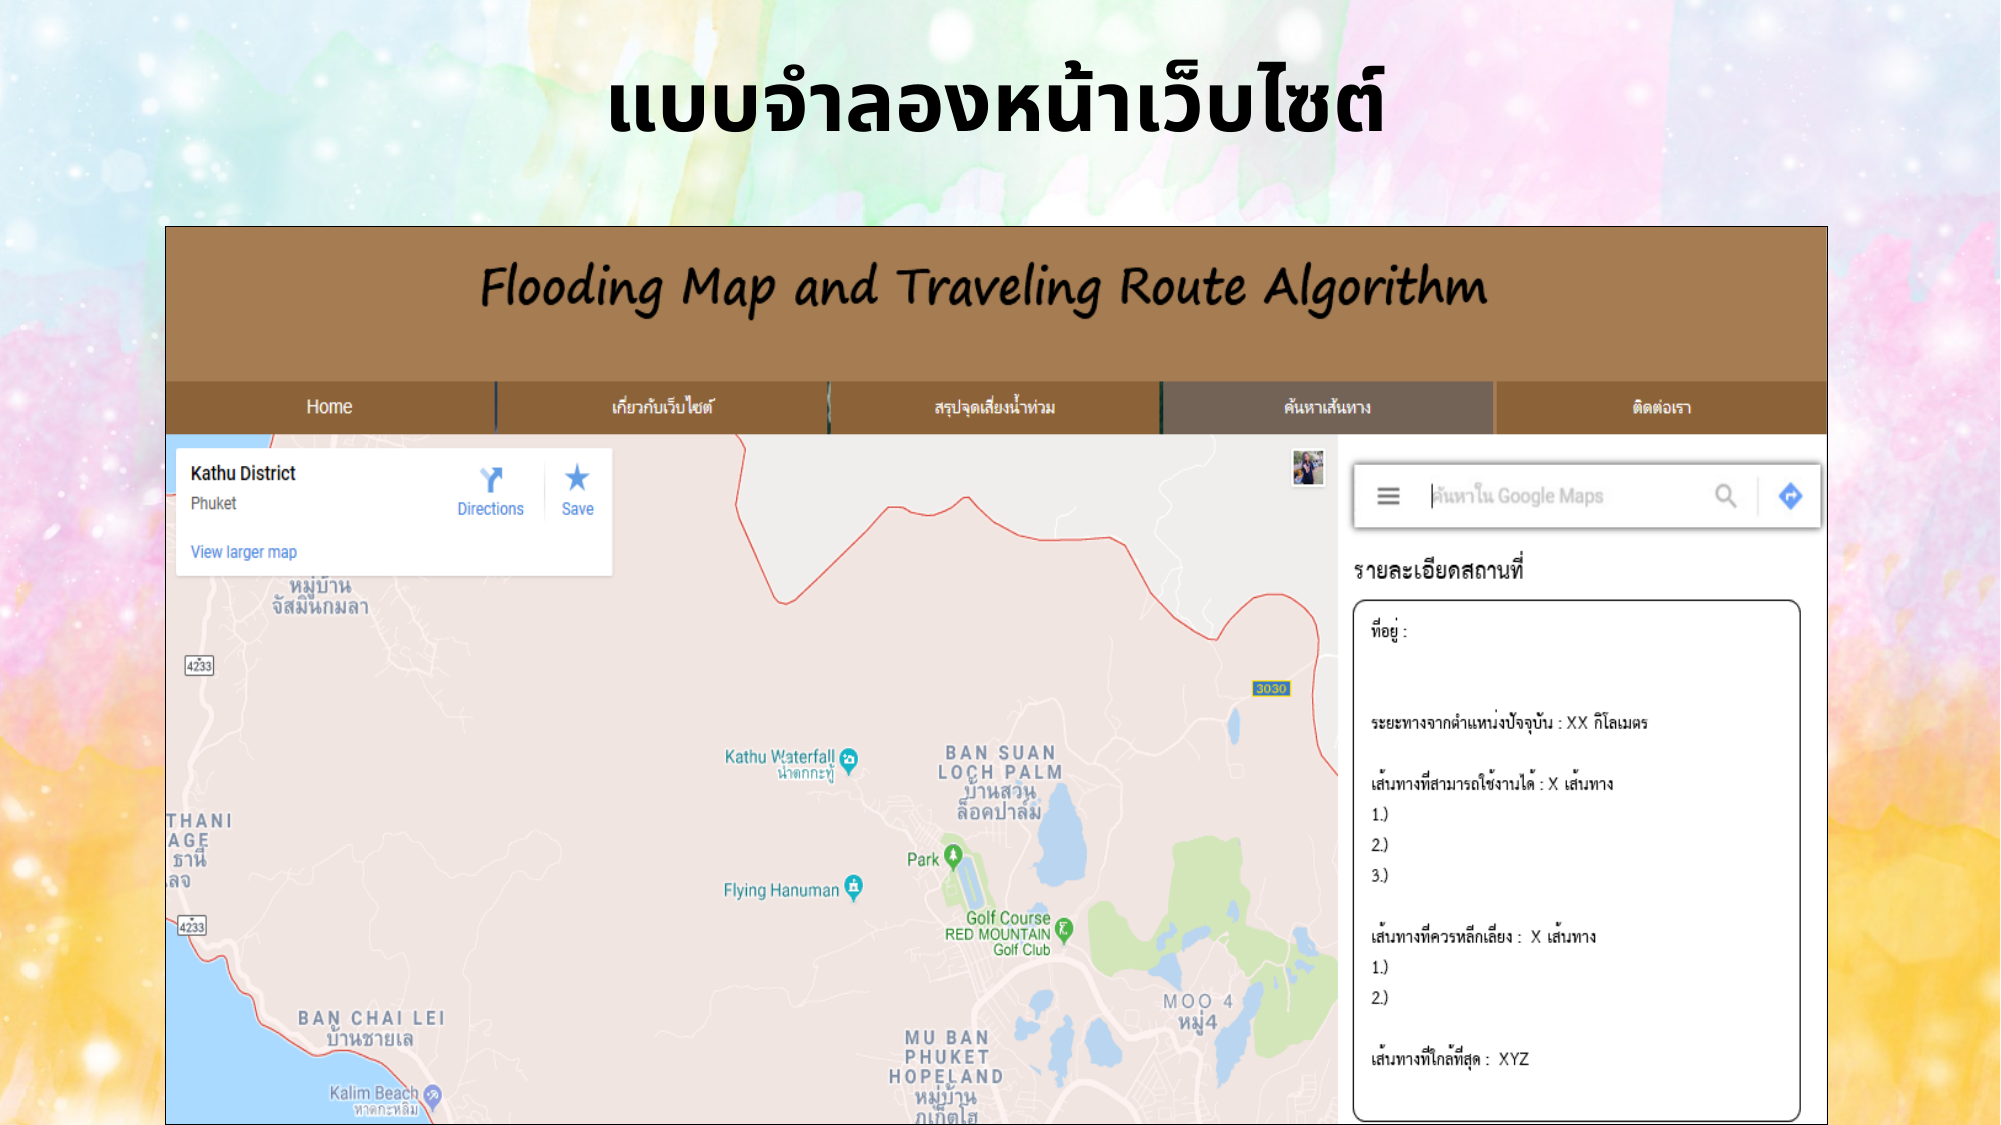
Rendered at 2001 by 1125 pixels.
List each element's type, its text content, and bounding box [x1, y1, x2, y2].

picture [0, 0, 2001, 1125]
text_box แบบจำลองหน้าเว็บไซต์ [589, 40, 1404, 156]
